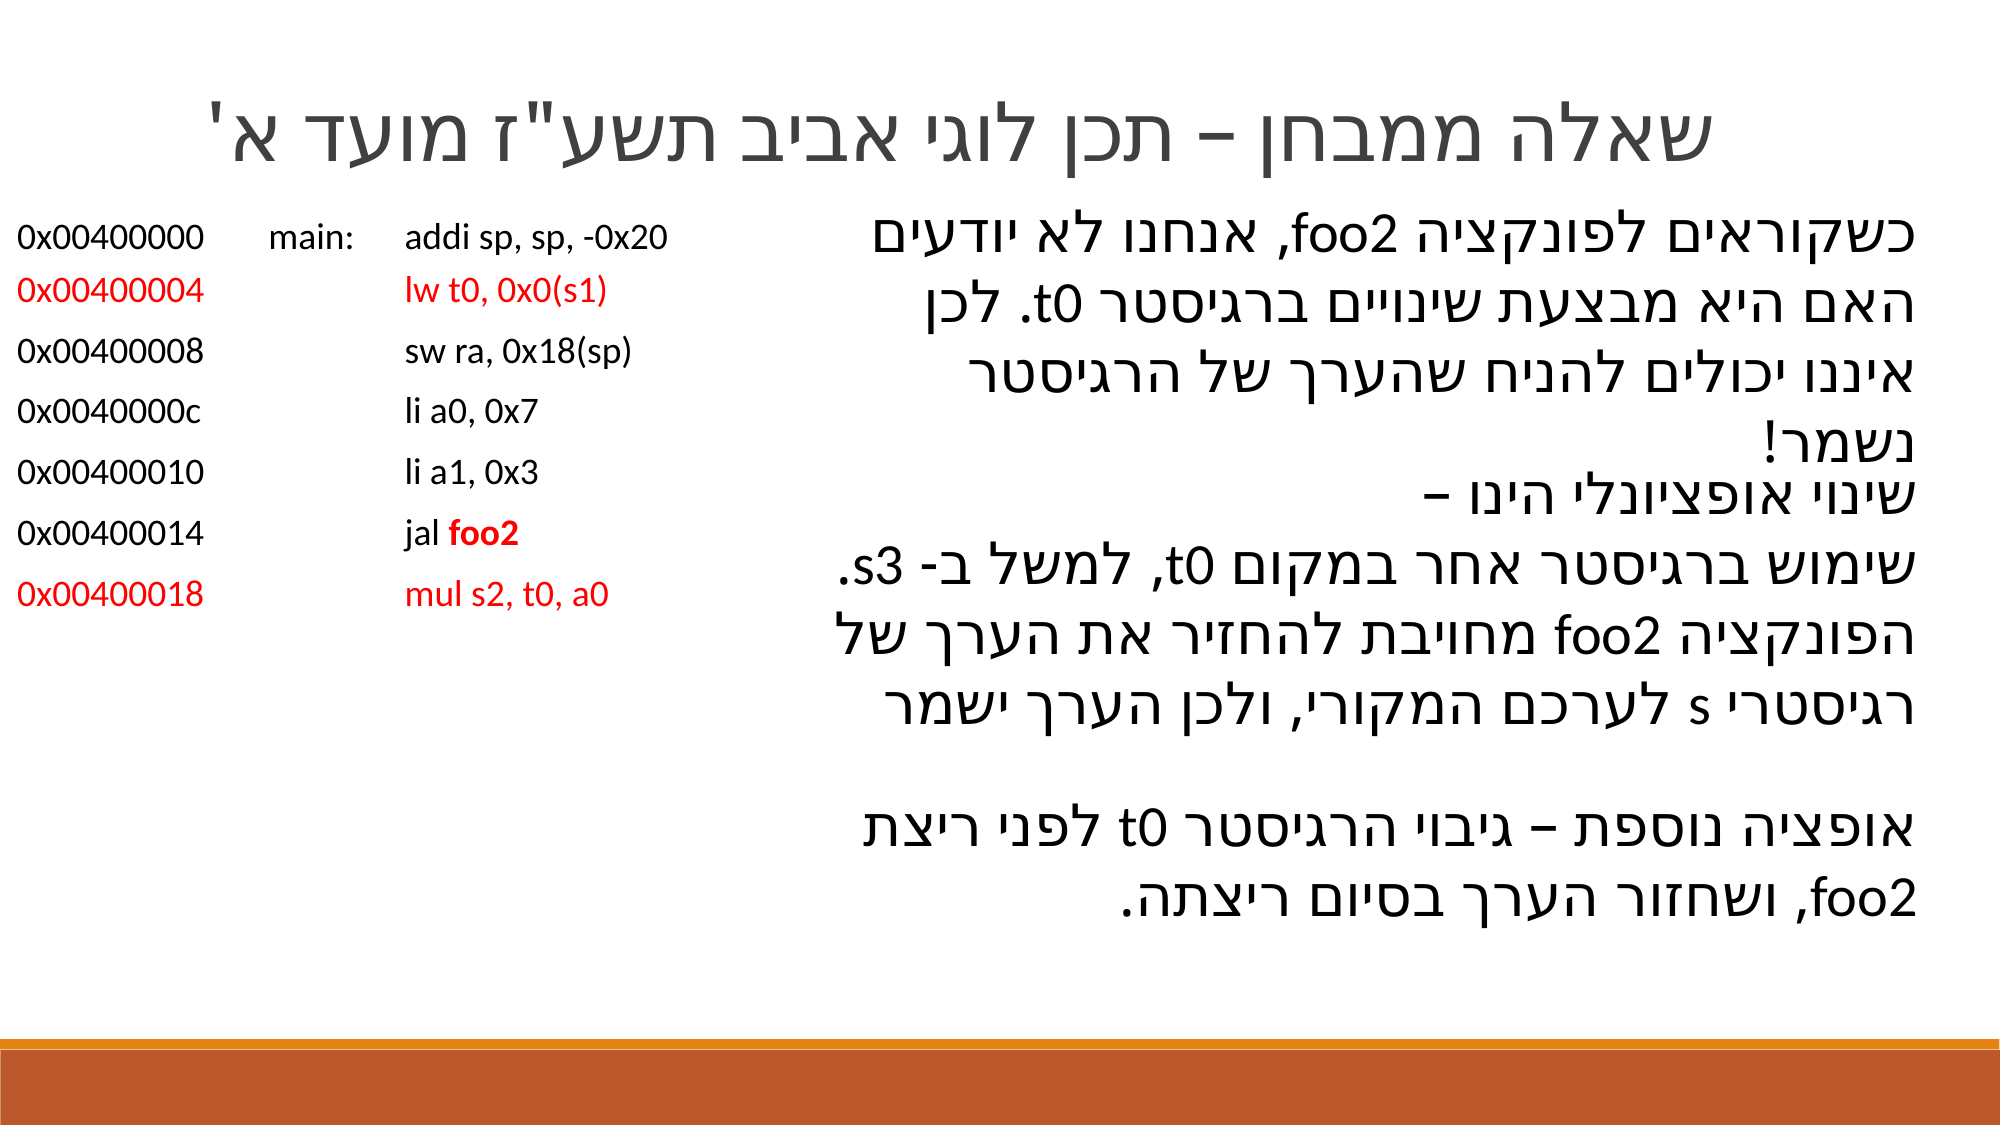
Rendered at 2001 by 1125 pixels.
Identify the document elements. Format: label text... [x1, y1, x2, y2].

text_box כשקוראים לפונקציה foo2, אנחנו לא יודעים האם היא מבצעת שינויים ברגיסטר t0. לכן איננו יכולים להניח שהערך של הרגיסטר נשמר! [816, 187, 1933, 448]
text_box שינוי אופציונלי הינו – שימוש ברגיסטר אחר במקום t0, למשל ב- s3. הפונקציה foo2 מחויבת להחזיר את הערך של רגיסטרי s לערכם המקורי, ולכן הערך ישמר [816, 448, 1933, 744]
text_box שאלה ממבחן – תכן לוגי אביב תשע"ז מועד א' [81, 80, 1732, 188]
text_box אופציה נוספת – גיבוי הרגיסטר t0 לפני ריצת foo2, ושחזור הערך בסיום ריצתה. [816, 781, 1933, 936]
